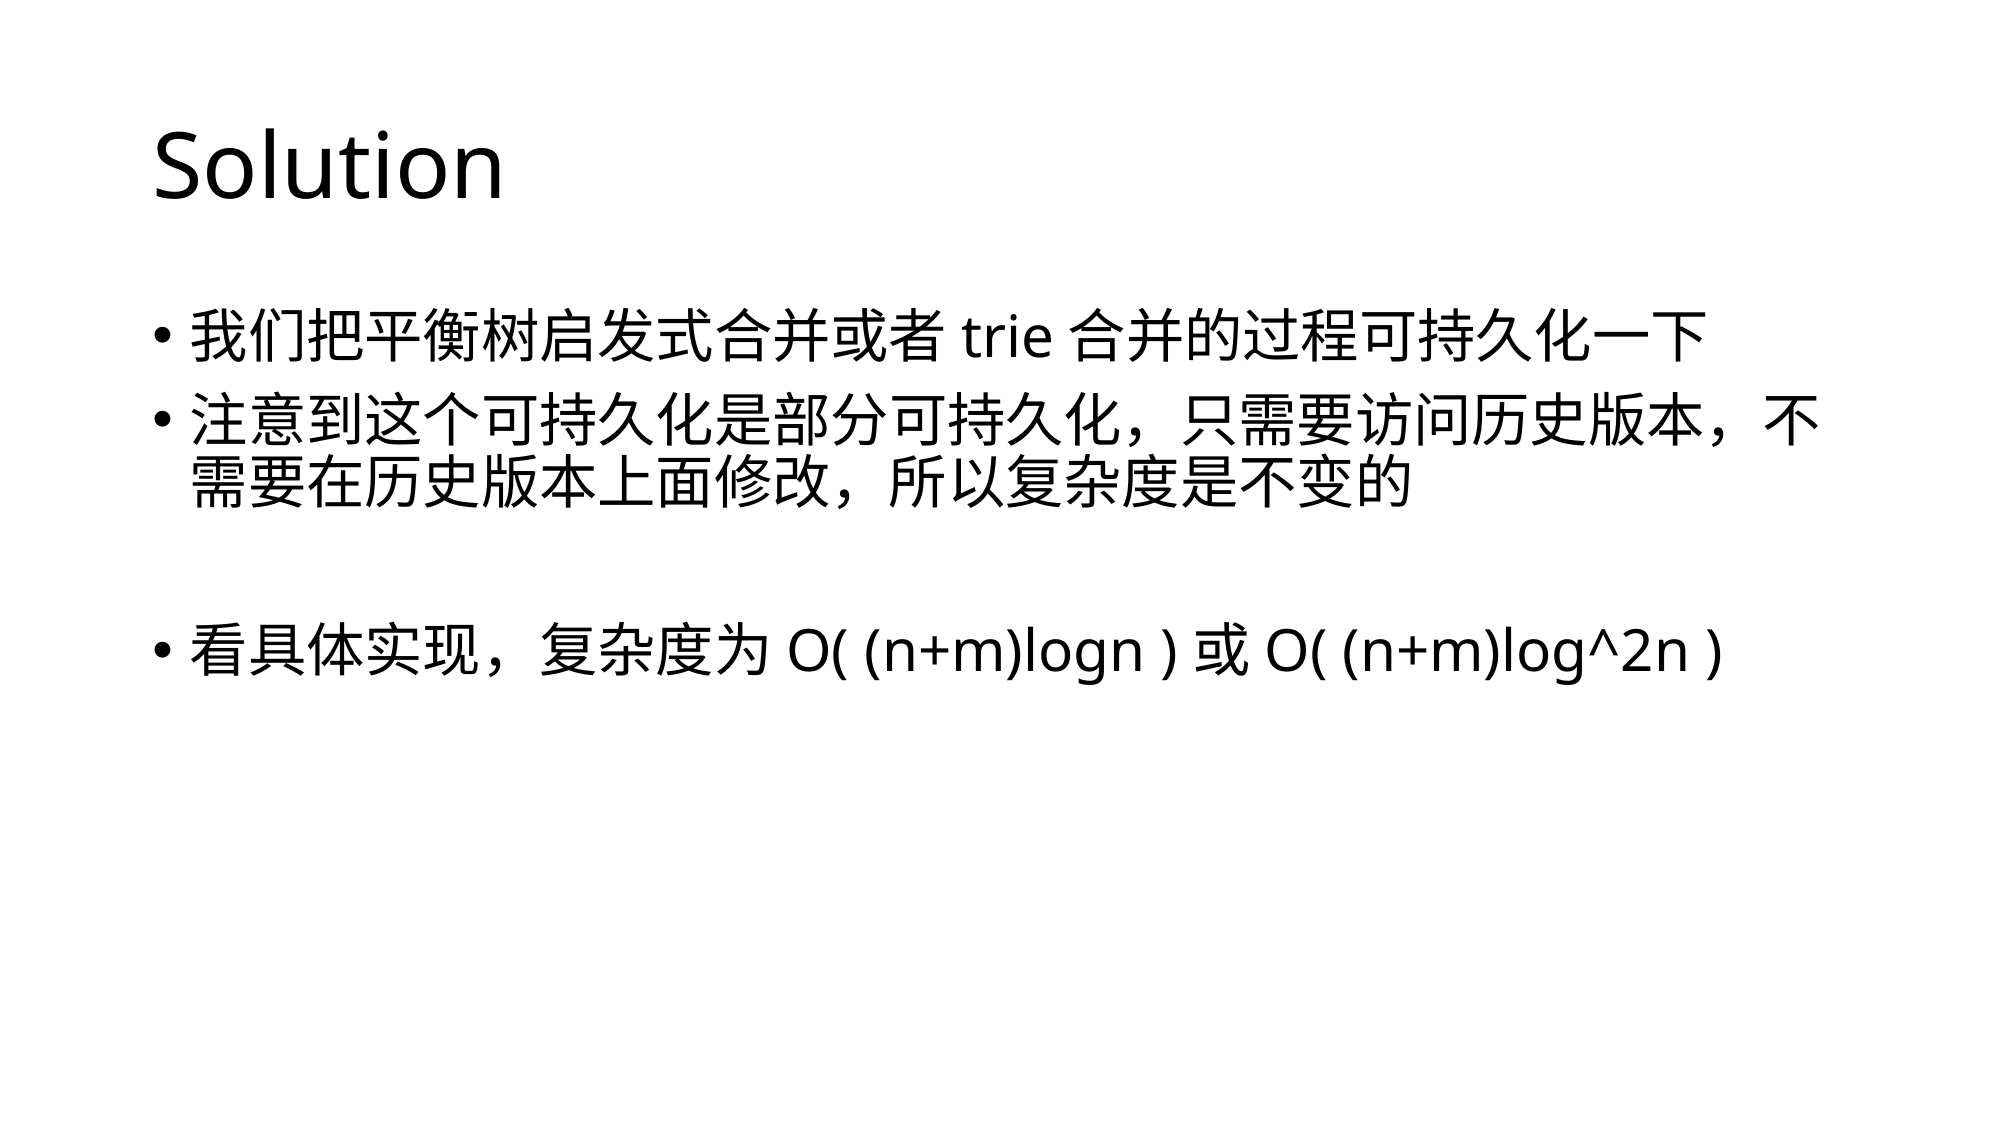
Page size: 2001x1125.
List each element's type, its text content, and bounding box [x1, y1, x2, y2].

list 我们把平衡树启发式合并或者trie合并的过程可持久化一下 注意到这个可持久化是部分可持久化，只需要访问历史版本，不需要在历史版本上面修改，所以复杂度是不变的 看具体实现，复杂度为O( (n+m)logn )或O( (n+m)log^2n ) [137, 299, 1863, 1014]
title Solution [137, 59, 1863, 278]
